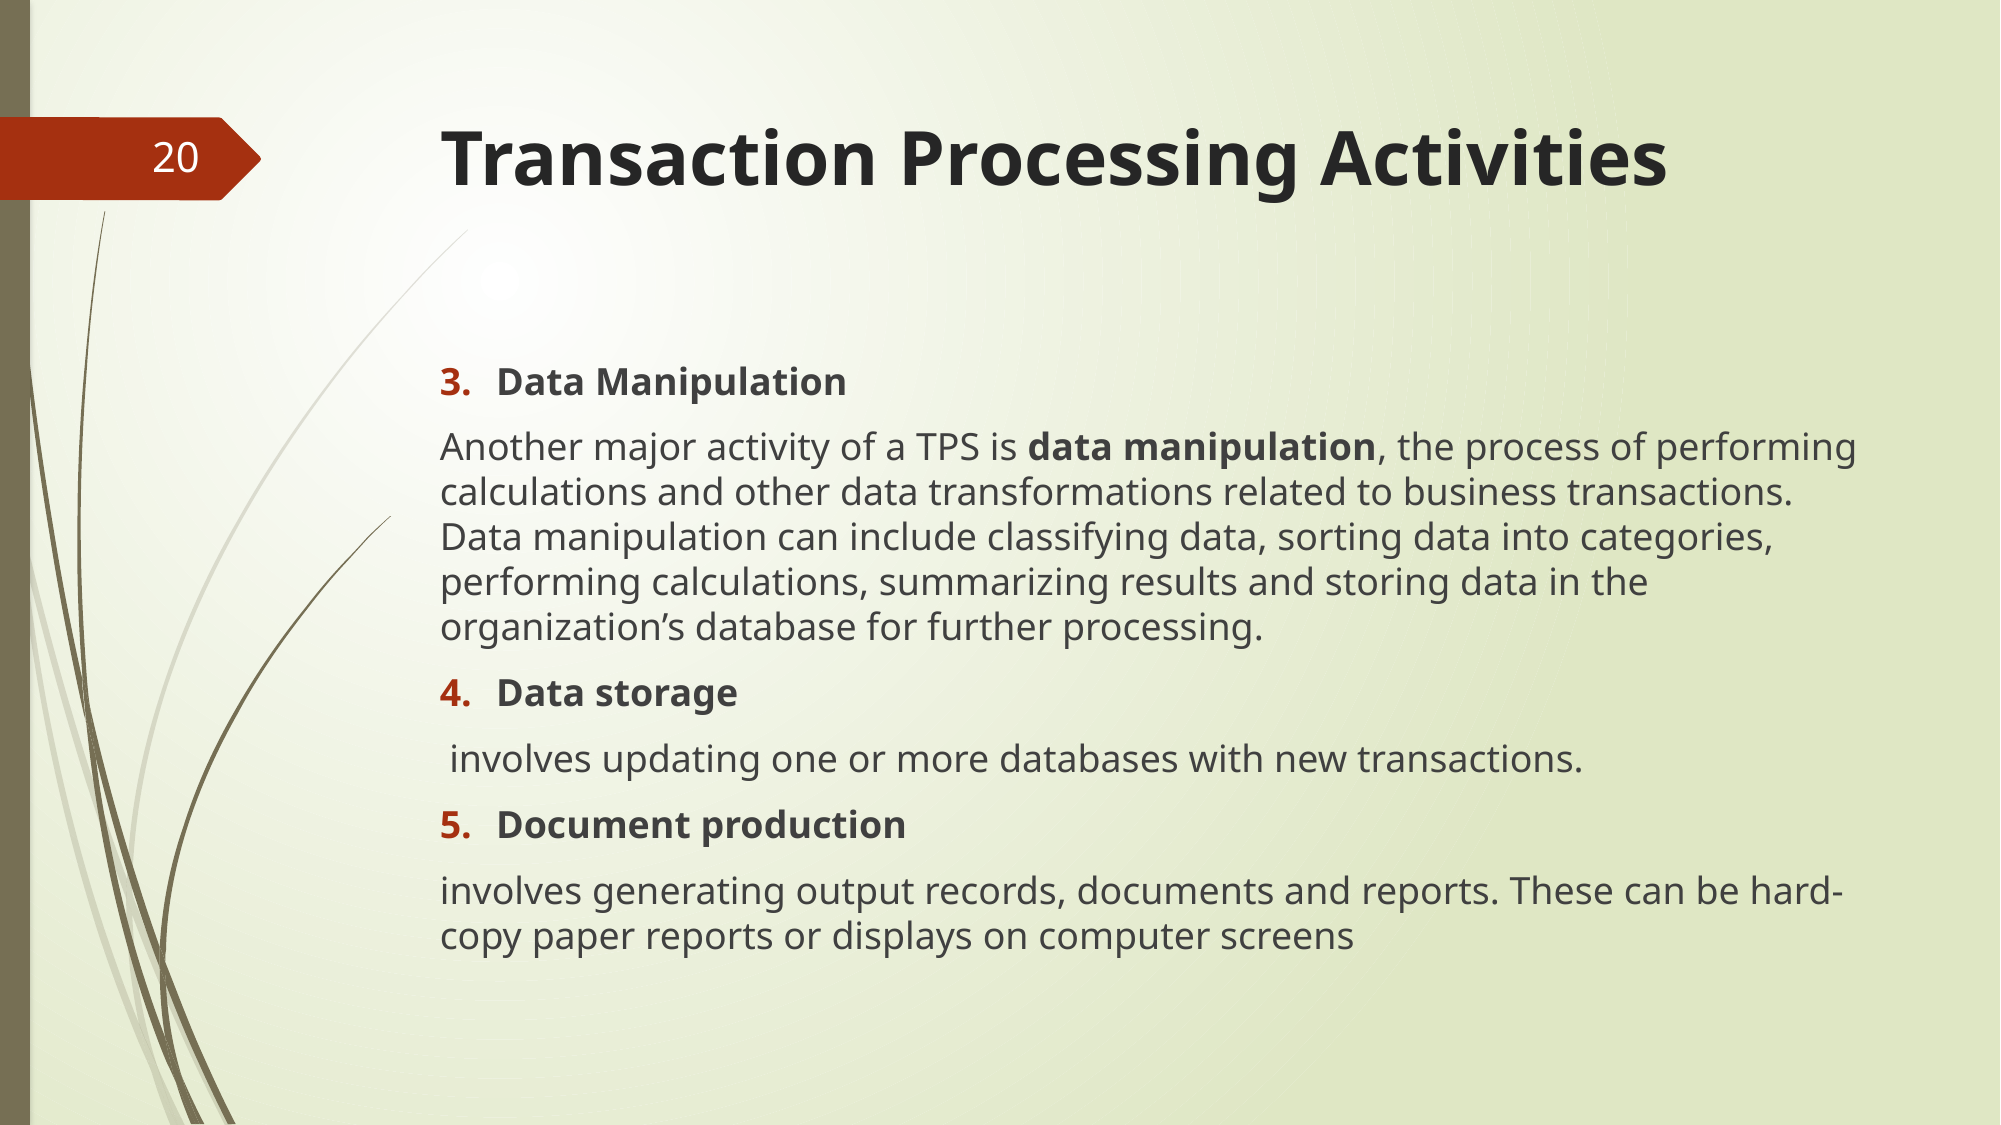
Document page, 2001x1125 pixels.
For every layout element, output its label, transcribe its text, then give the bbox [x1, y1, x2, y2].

title Transaction Processing Activities [425, 102, 1888, 313]
list Data Manipulation Another major activity of a TPS is data manipulation, the process of performing calculations and other data transformations related to business transactions. Data manipulation can include classifying data, sorting data into categories, performing calculations, summarizing results and storing data in the organization’s database for further processing. Data storage involves updating one or more databases with new transactions. Document production involves generating output records, documents and reports. These can be hard-copy paper reports or displays on computer screens [424, 350, 1888, 970]
slide_number 20 [87, 129, 216, 190]
